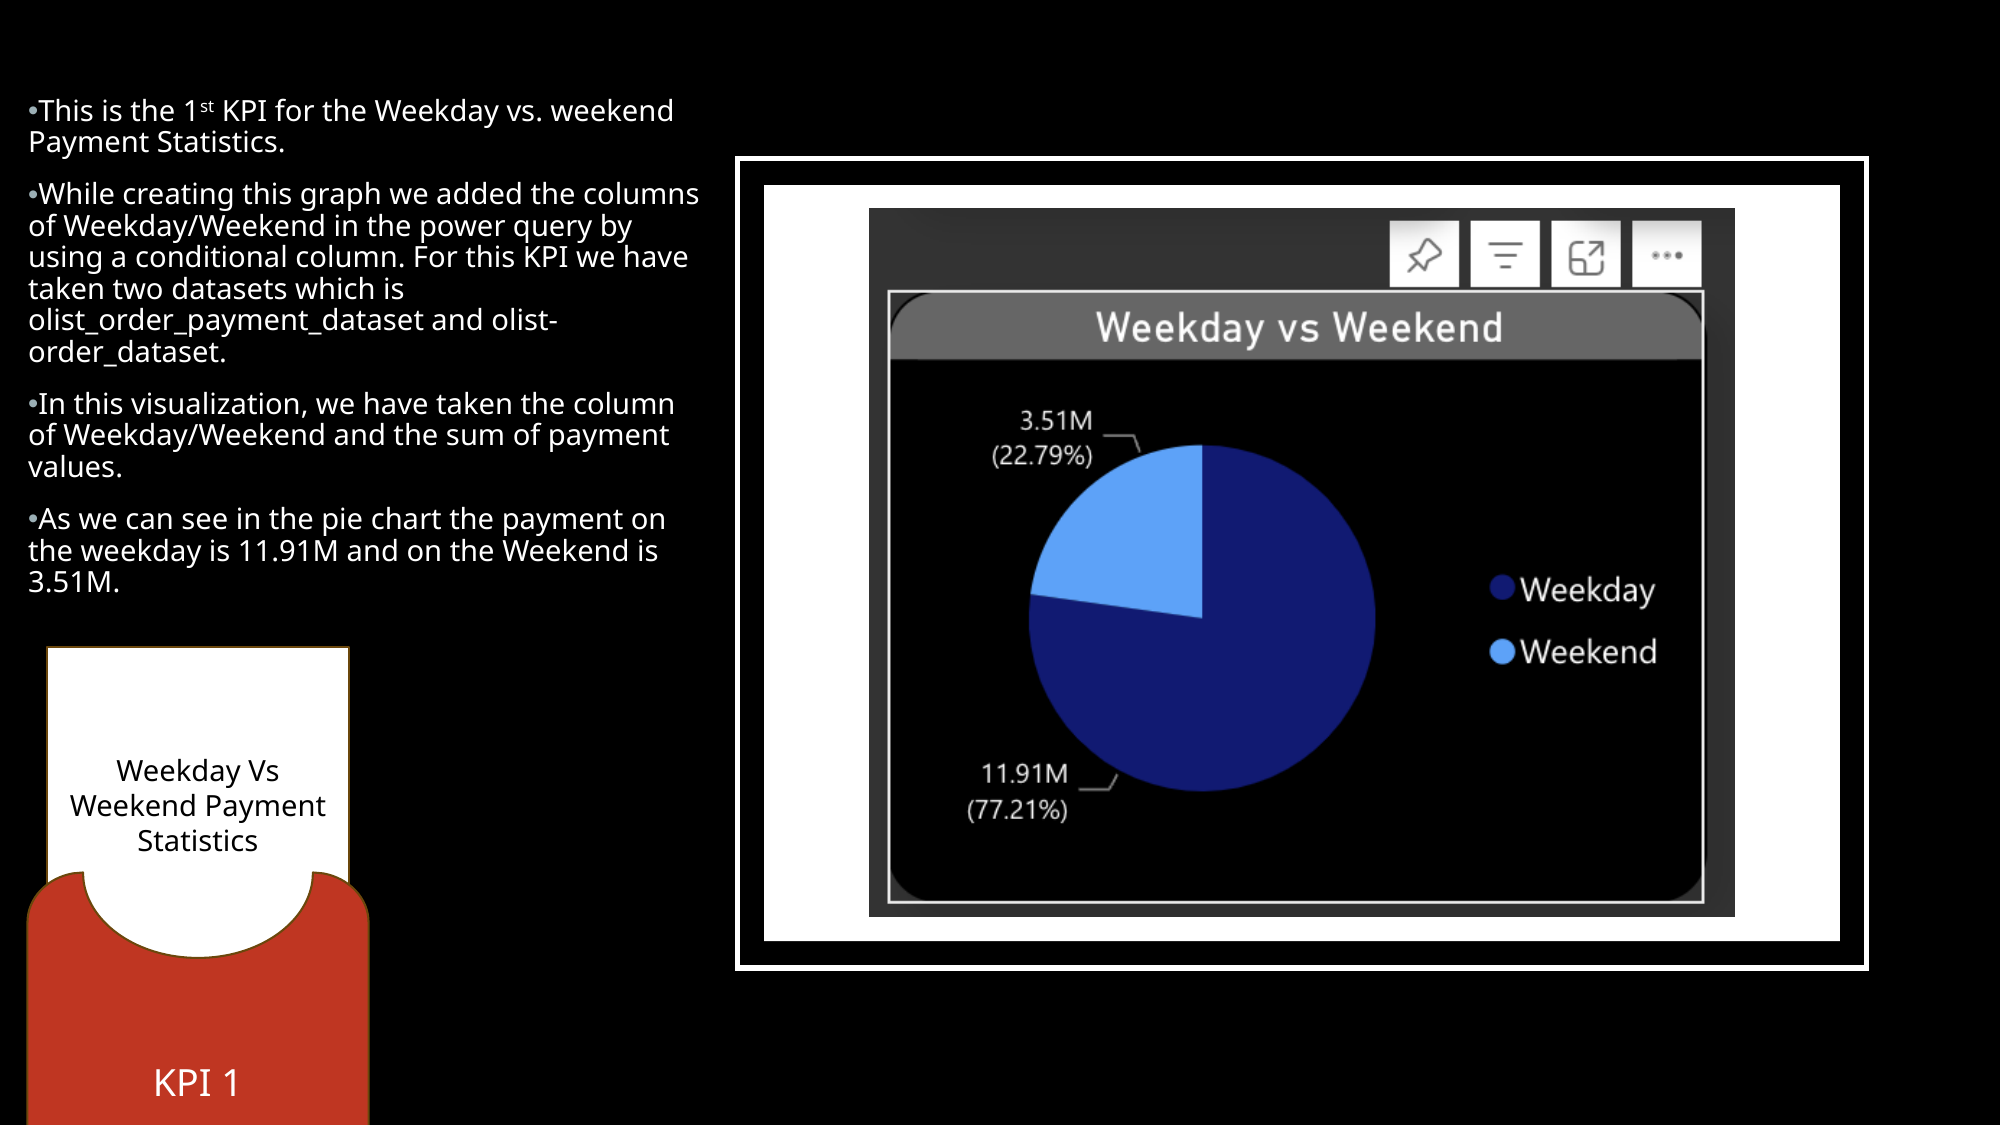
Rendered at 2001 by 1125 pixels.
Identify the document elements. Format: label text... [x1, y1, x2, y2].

picture [869, 208, 1735, 917]
text_box [763, 184, 1841, 942]
text_box Weekday Vs Weekend Payment Statistics [46, 652, 350, 956]
text_box KPI 1 [26, 871, 370, 1125]
text_box [736, 157, 1868, 969]
text_box This is the 1st KPI for the Weekday vs. weekend Payment Statistics. While creating this graph we added the columns of Weekday/Weekend in the power query by using a conditional column. For this KPI we have taken two datasets which is olist_order_payment_dataset and olist-order_dataset. In this visualization, we have taken the column of Weekday/Weekend and the sum of payment values. As we can see in the pie chart the payment on the weekday is 11.91M and on the Weekend is 3.51M. [13, 88, 724, 652]
